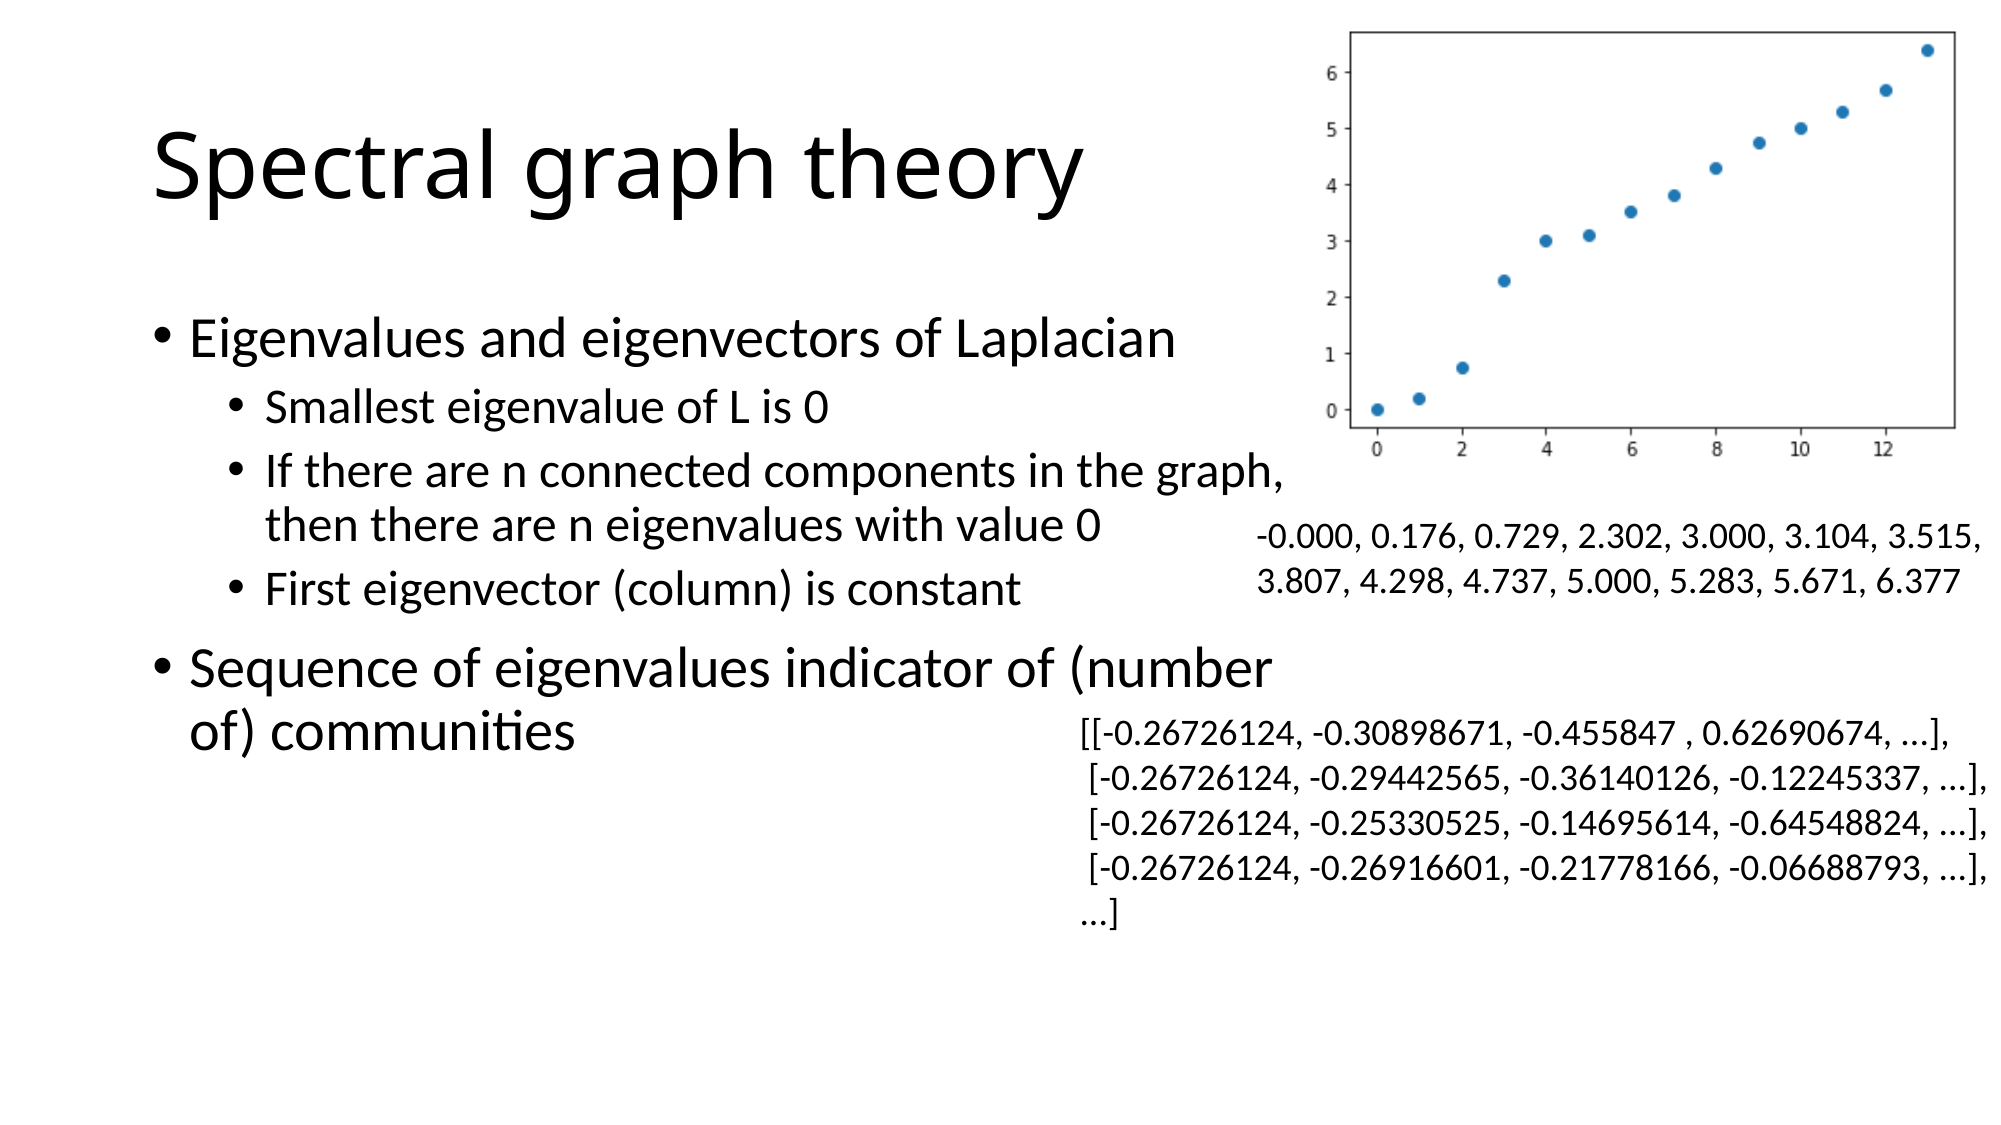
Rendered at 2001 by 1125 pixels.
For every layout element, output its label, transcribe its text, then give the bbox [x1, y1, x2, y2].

picture [1311, 21, 1968, 471]
text_box [[-0.26726124, -0.30898671, -0.455847 , 0.62690674, ...], [-0.26726124, -0.29442565, -0.36140126, -0.12245337, ...], [-0.26726124, -0.25330525, -0.14695614, -0.64548824, ...], [-0.26726124, -0.26916601, -0.21778166, -0.06688793, ...], ...] [1064, 700, 2000, 941]
text_box -0.000, 0.176, 0.729, 2.302, 3.000, 3.104, 3.515, 3.807, 4.298, 4.737, 5.000, 5.283, 5.671, 6.377 [1241, 503, 2000, 609]
text_box Spectral graph theory [137, 59, 1306, 278]
text_box Eigenvalues and eigenvectors of Laplacian Smallest eigenvalue of L is 0 If there are n connected components in the graph, then there are n eigenvalues with value 0 First eigenvector (column) is constant Sequence of eigenvalues indicator of (number of) communities [137, 299, 1364, 1014]
